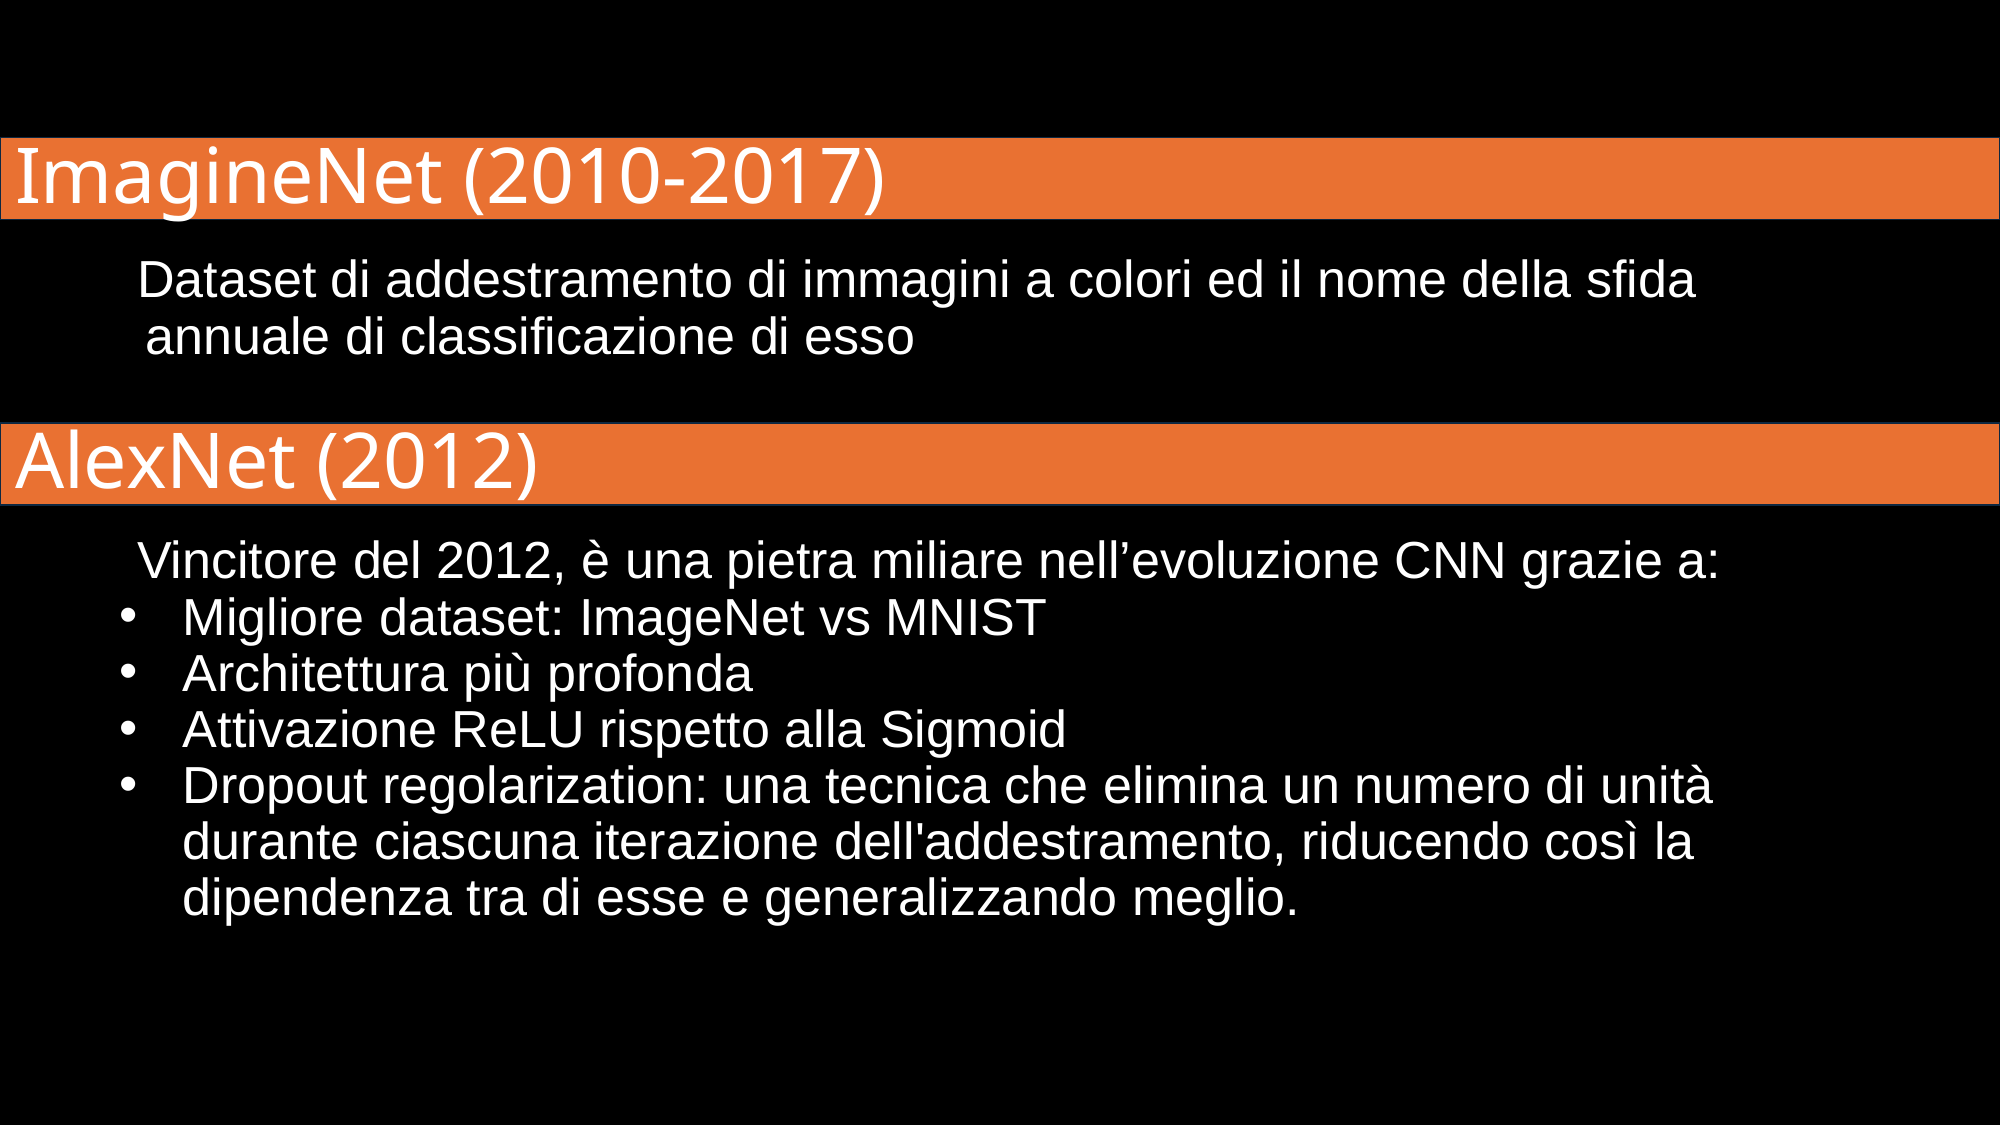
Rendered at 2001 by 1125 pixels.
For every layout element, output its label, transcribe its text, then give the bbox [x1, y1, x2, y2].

list Dataset di addestramento di immagini a colori ed il nome della sfida annuale di classificazione di esso Vincitore del 2012, è una pietra miliare nell’evoluzione CNN grazie a: Migliore dataset: ImageNet vs MNIST Architettura più profonda Attivazione ReLU rispetto alla Sigmoid Dropout regolarization: una tecnica che elimina un numero di unità durante ciascuna iterazione dell'addestramento, riducendo così la dipendenza tra di esse e generalizzando meglio. [93, 505, 1863, 1014]
list Dataset di addestramento di immagini a colori ed il nome della sfida annuale di classificazione di esso Vincitore del 2012, è una pietra miliare nell’evoluzione CNN grazie a: Migliore dataset: ImageNet vs MNIST Architettura più profonda Attivazione ReLU rispetto alla Sigmoid Dropout regolarization: una tecnica che elimina un numero di unità durante ciascuna iterazione dell'addestramento, riducendo così la dipendenza tra di esse e generalizzando meglio. [93, 245, 1863, 423]
text_box AlexNet (2012) [0, 423, 2000, 505]
text_box ImagineNet (2010-2017) [0, 137, 2000, 220]
